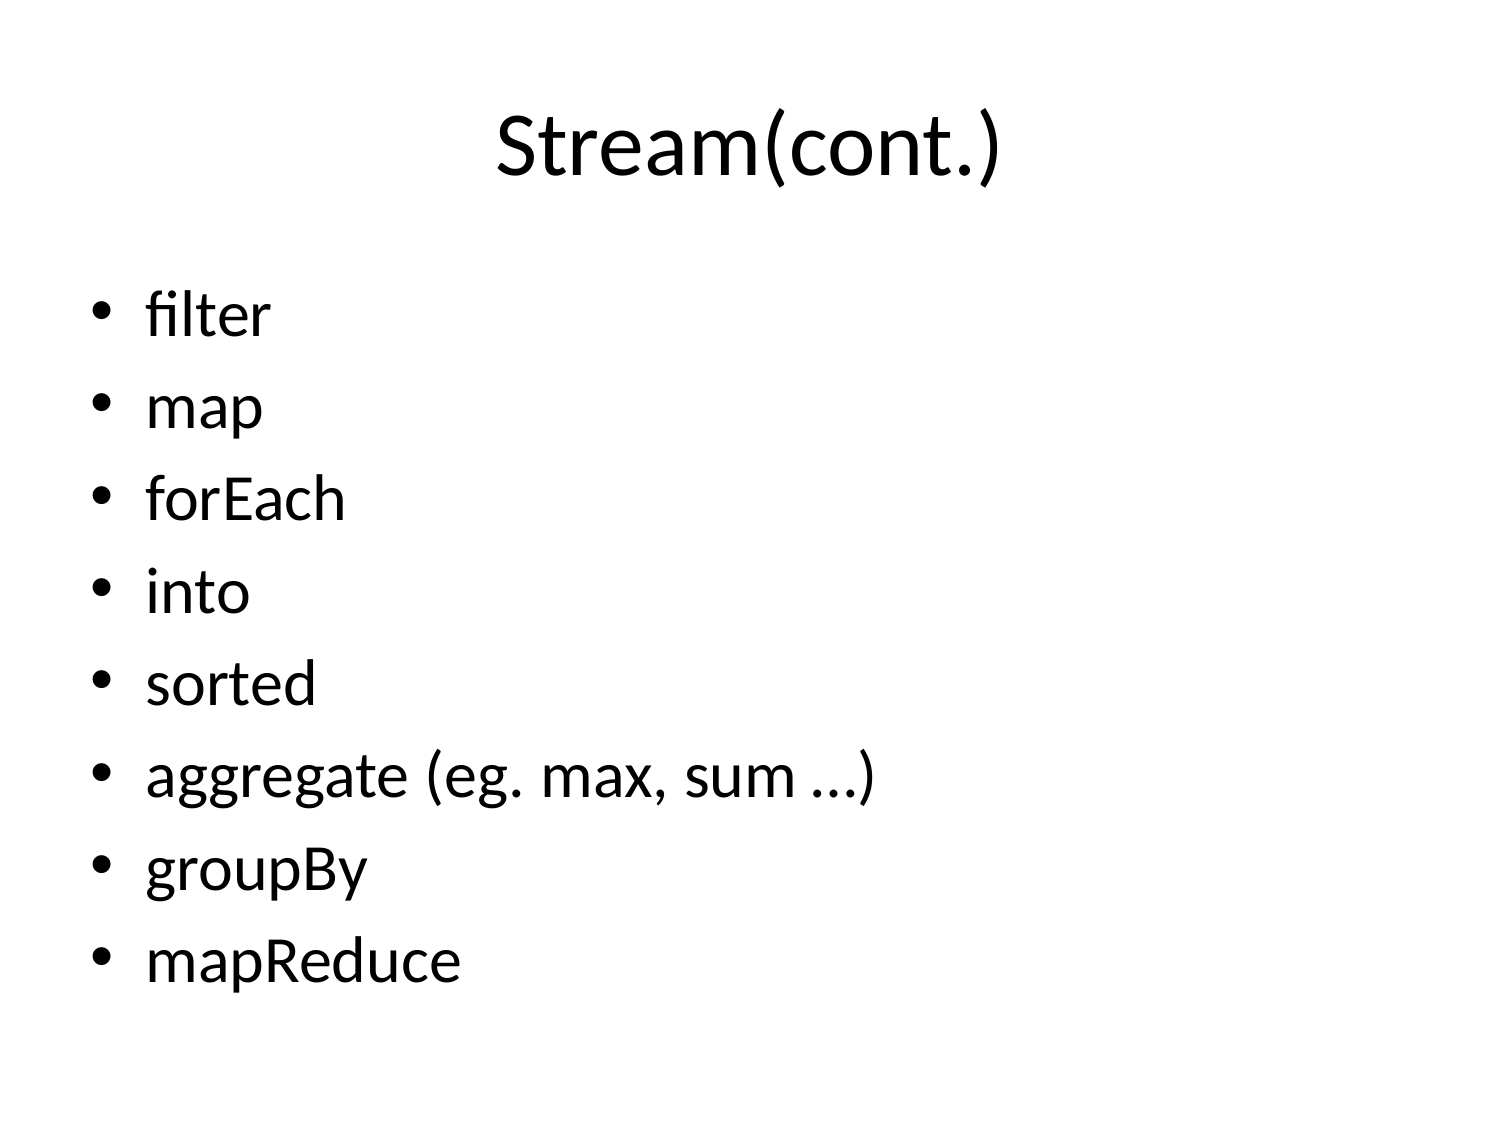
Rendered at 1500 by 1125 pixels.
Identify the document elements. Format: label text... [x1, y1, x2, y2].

list filter map forEach into sorted aggregate (eg. max, sum …) groupBy mapReduce [75, 262, 1425, 1005]
title Stream(cont.) [75, 45, 1425, 233]
